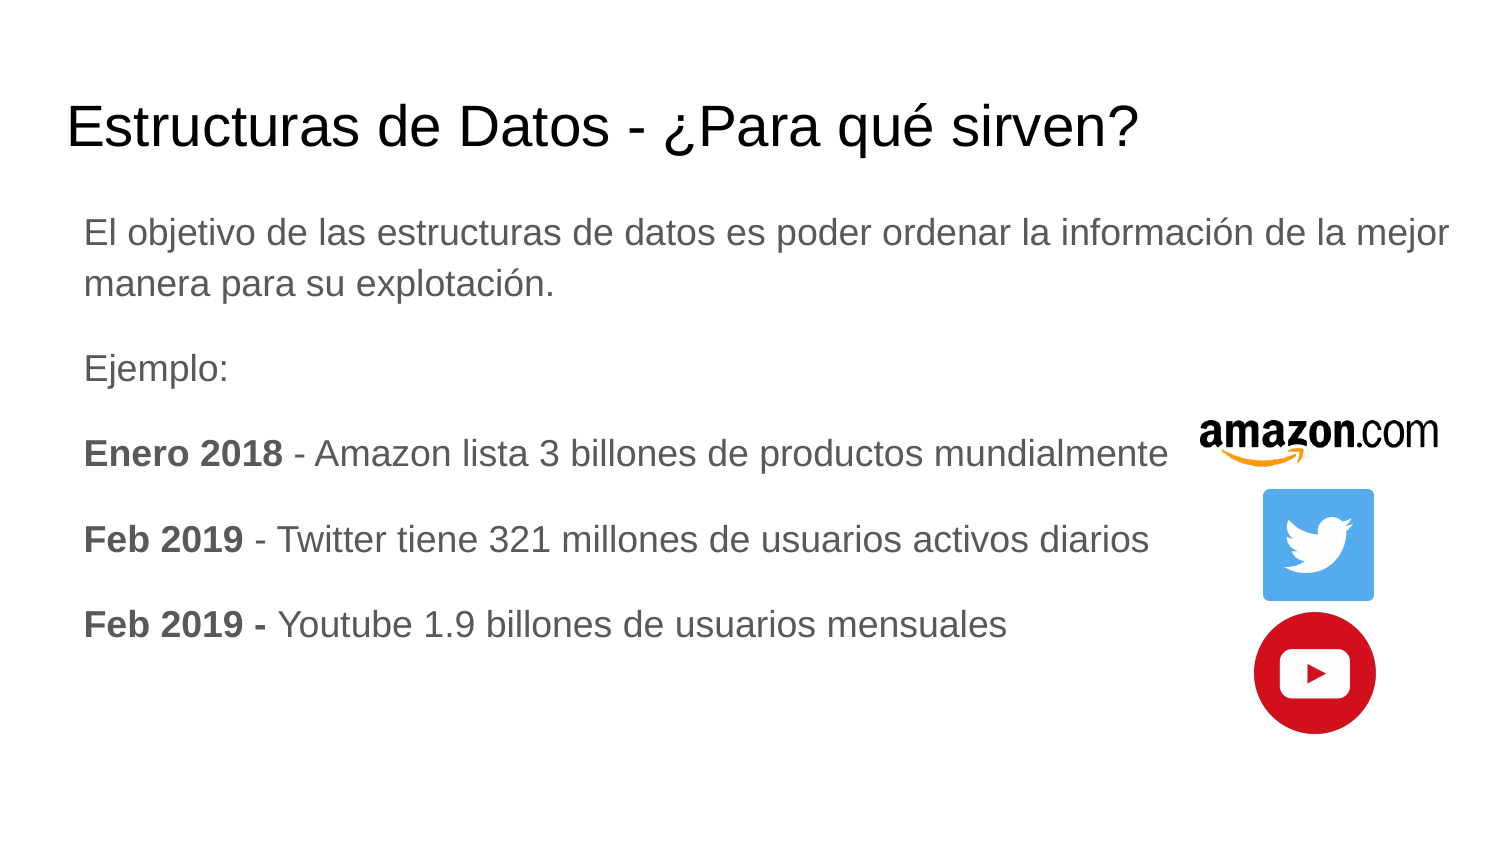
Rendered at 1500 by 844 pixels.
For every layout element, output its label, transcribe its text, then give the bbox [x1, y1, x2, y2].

picture [1170, 403, 1467, 482]
picture [1228, 608, 1409, 737]
picture [1263, 489, 1375, 601]
title Estructuras de Datos - ¿Para qué sirven? [51, 72, 1449, 167]
list El objetivo de las estructuras de datos es poder ordenar la información de la mejor manera para su explotación. Ejemplo: Enero 2018 - Amazon lista 3 billones de productos mundialmente Feb 2019 - Twitter tiene 321 millones de usuarios activos diarios Feb 2019 - Youtube 1.9 billones de usuarios mensuales [68, 185, 1467, 747]
